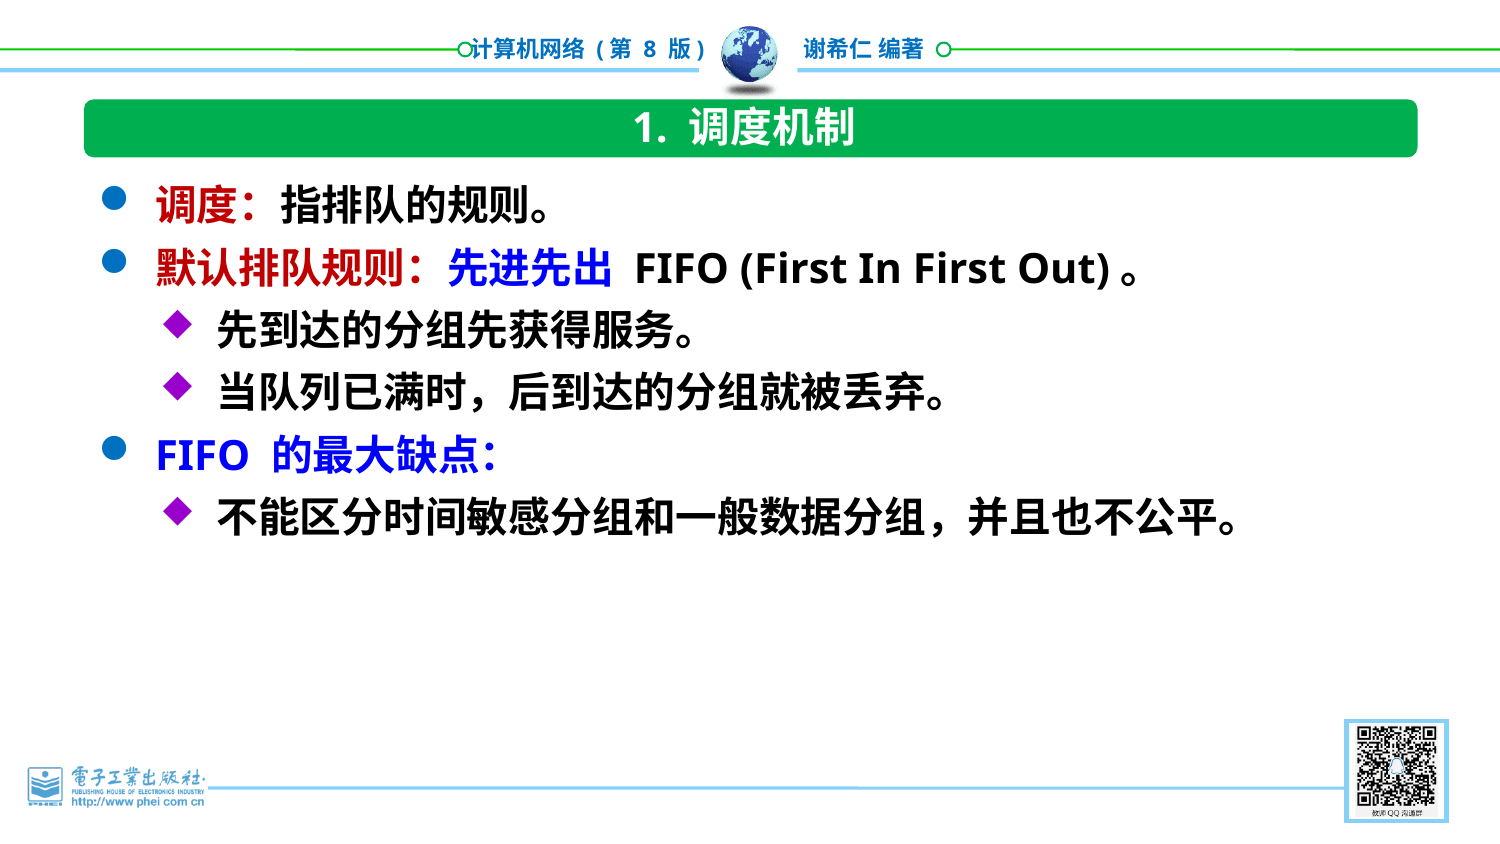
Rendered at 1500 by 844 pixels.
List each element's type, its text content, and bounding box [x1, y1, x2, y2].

picture [1355, 724, 1438, 817]
picture [719, 24, 779, 93]
text_box [881, 99, 1418, 158]
text_box 1. 调度机制 [617, 93, 881, 159]
picture [23, 764, 208, 809]
text_box 调度：指排队的规则。 默认排队规则：先进先出 FIFO (First In First Out)。 先到达的分组先获得服务。 当队列已满时，后到达的分组就被丢弃。 FIFO 的最大缺点： 不能区分时间敏感分组和一般数据分组，并且也不公平。 [83, 159, 1418, 549]
text_box [83, 99, 617, 158]
